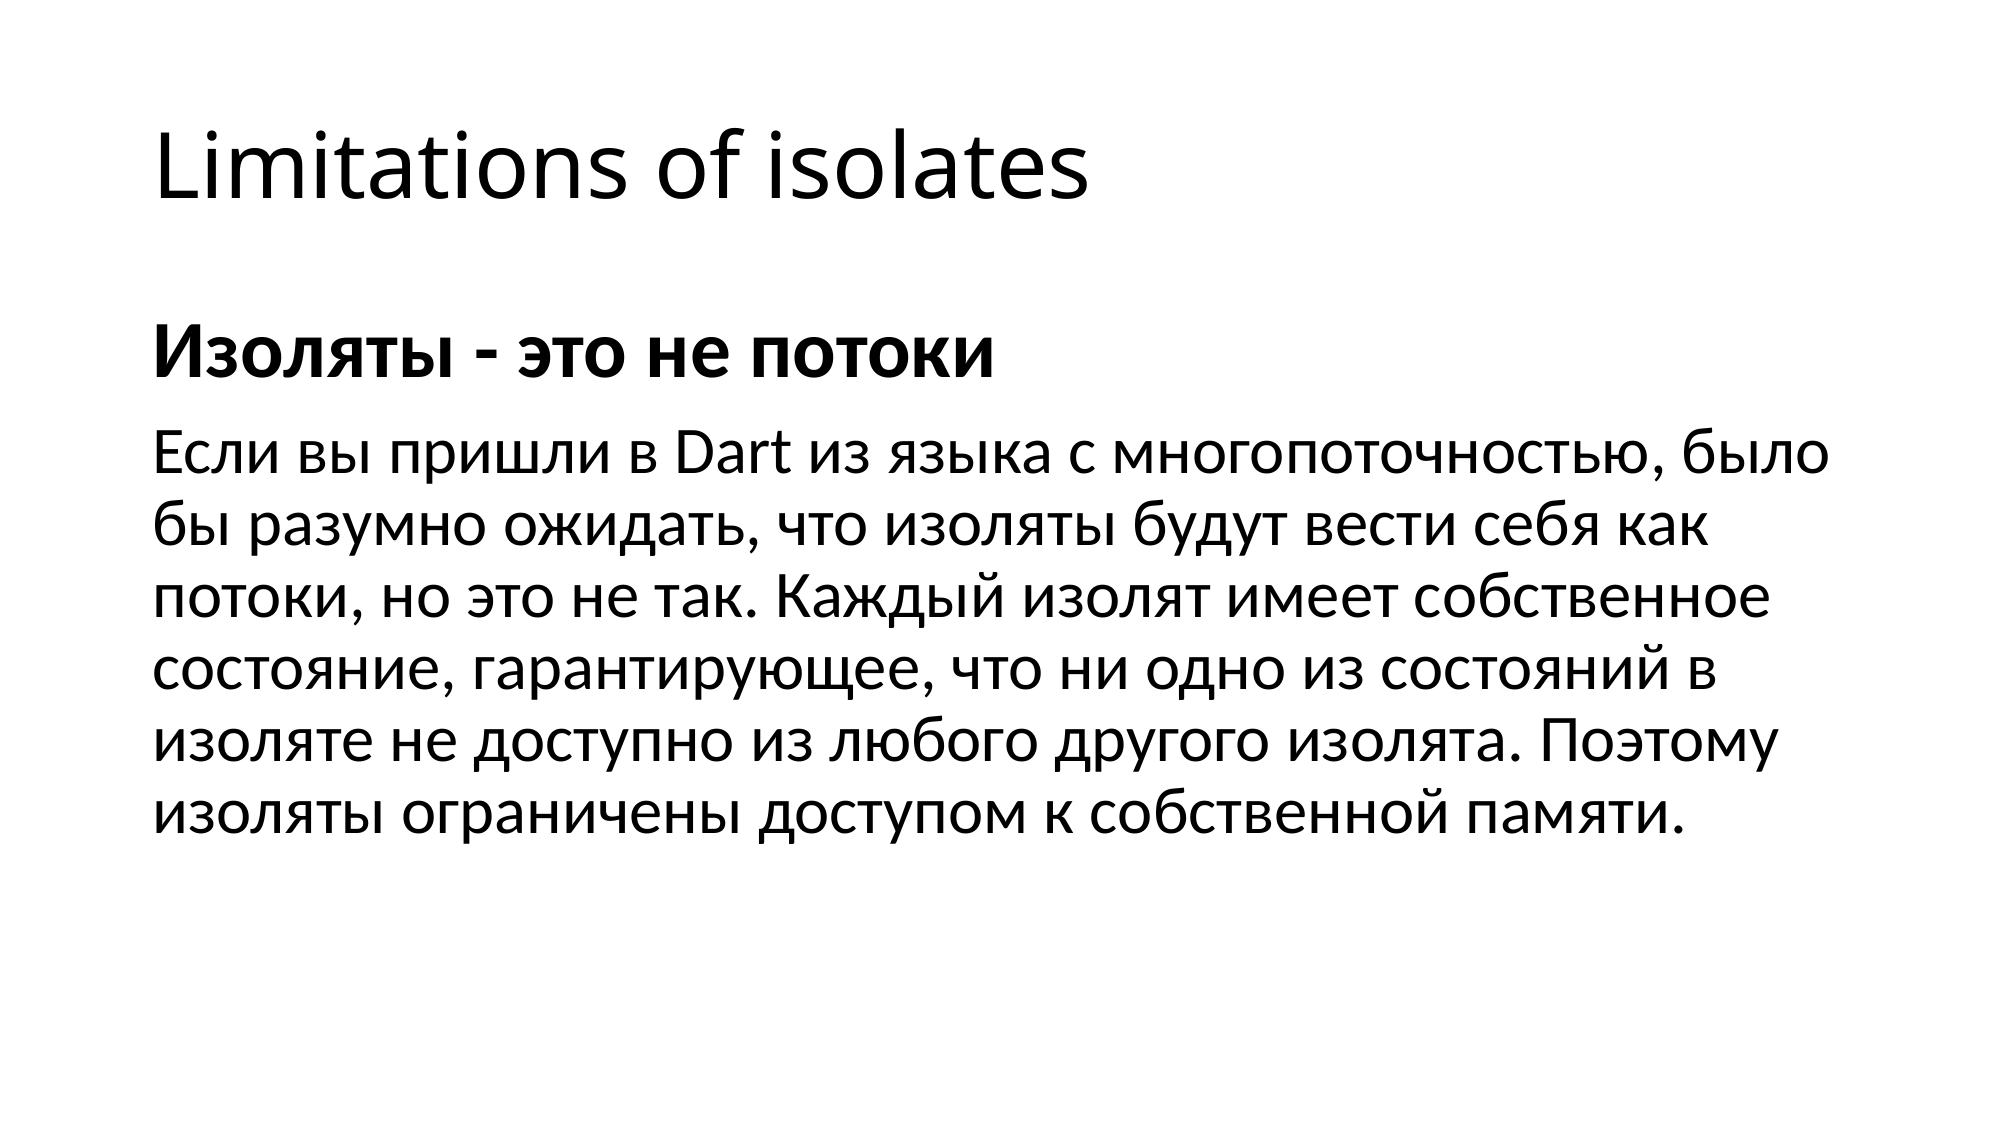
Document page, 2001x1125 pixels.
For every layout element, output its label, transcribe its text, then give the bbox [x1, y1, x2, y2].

list Изоляты - это не потоки Если вы пришли в Dart из языка с многопоточностью, было бы разумно ожидать, что изоляты будут вести себя как потоки, но это не так. Каждый изолят имеет собственное состояние, гарантирующее, что ни одно из состояний в изоляте не доступно из любого другого изолята. Поэтому изоляты ограничены доступом к собственной памяти. [137, 299, 1863, 1014]
title Limitations of isolates [137, 59, 1863, 278]
